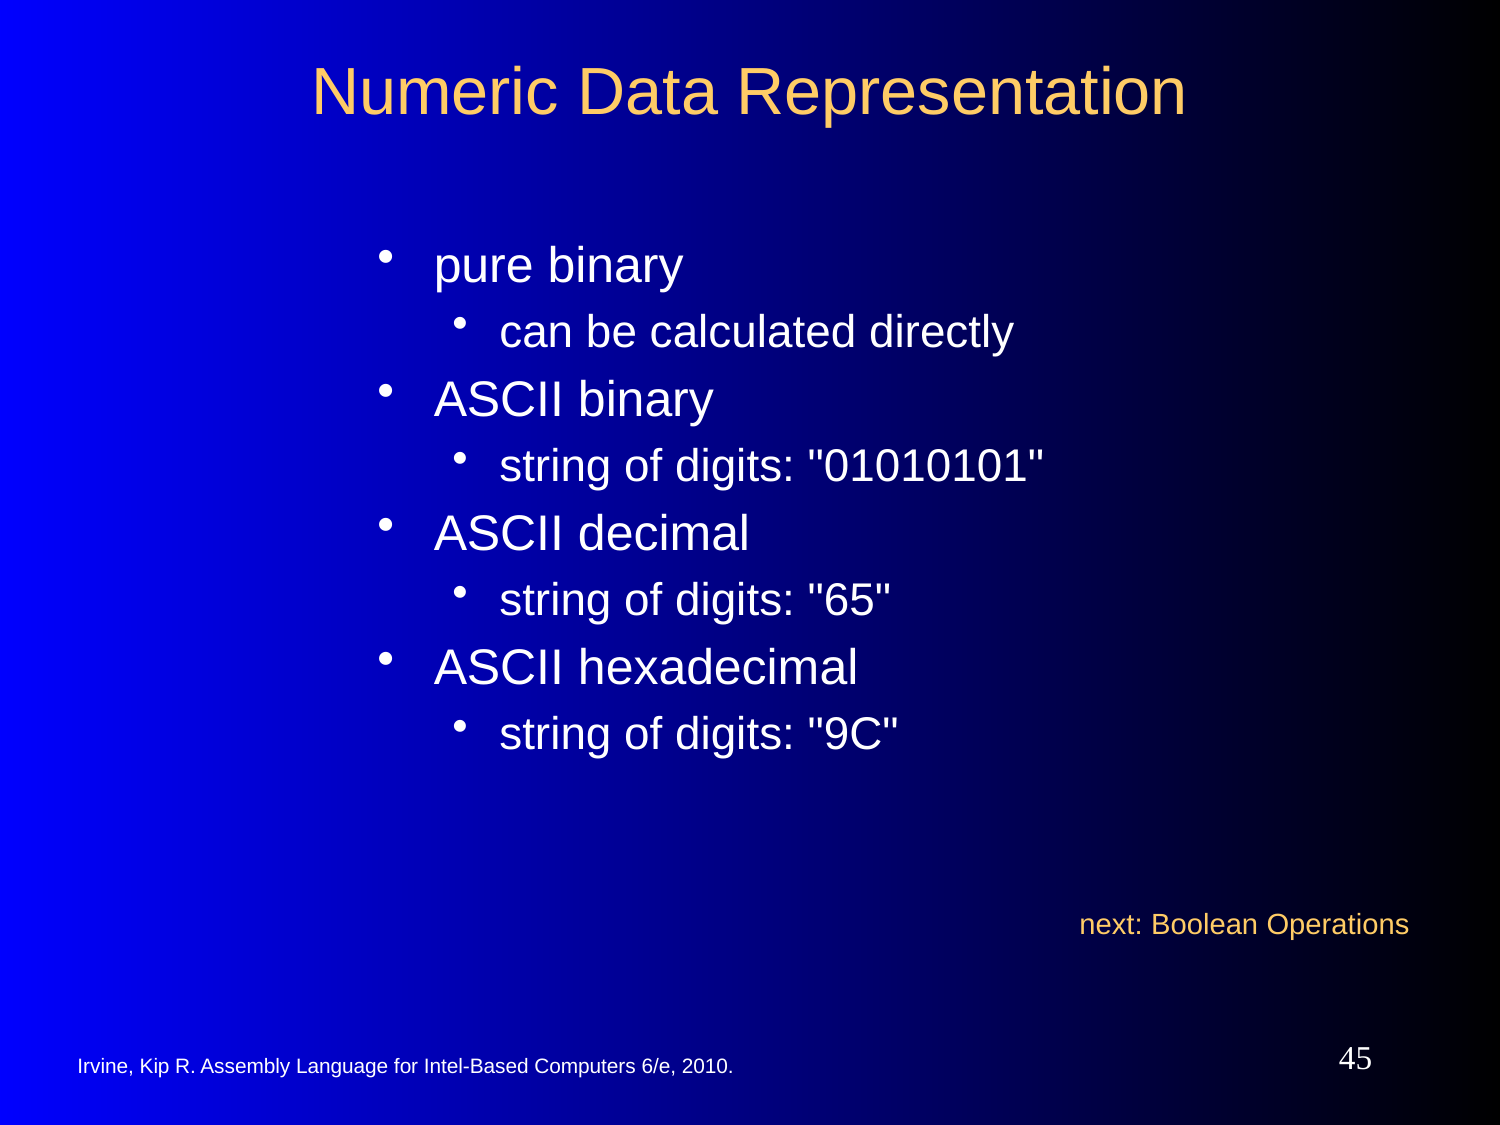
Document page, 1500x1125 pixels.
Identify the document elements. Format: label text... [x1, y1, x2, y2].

text_box next: Boolean Operations [962, 887, 1425, 958]
list pure binary can be calculated directly ASCII binary string of digits: "01010101" ASCII decimal string of digits: "65" ASCII hexadecimal string of digits: "9C" [362, 224, 1300, 838]
footer Irvine, Kip R. Assembly Language for Intel-Based Computers 6/e, 2010. [62, 1040, 775, 1091]
title Numeric Data Representation [112, 37, 1388, 138]
slide_number 45 [1224, 1025, 1388, 1088]
